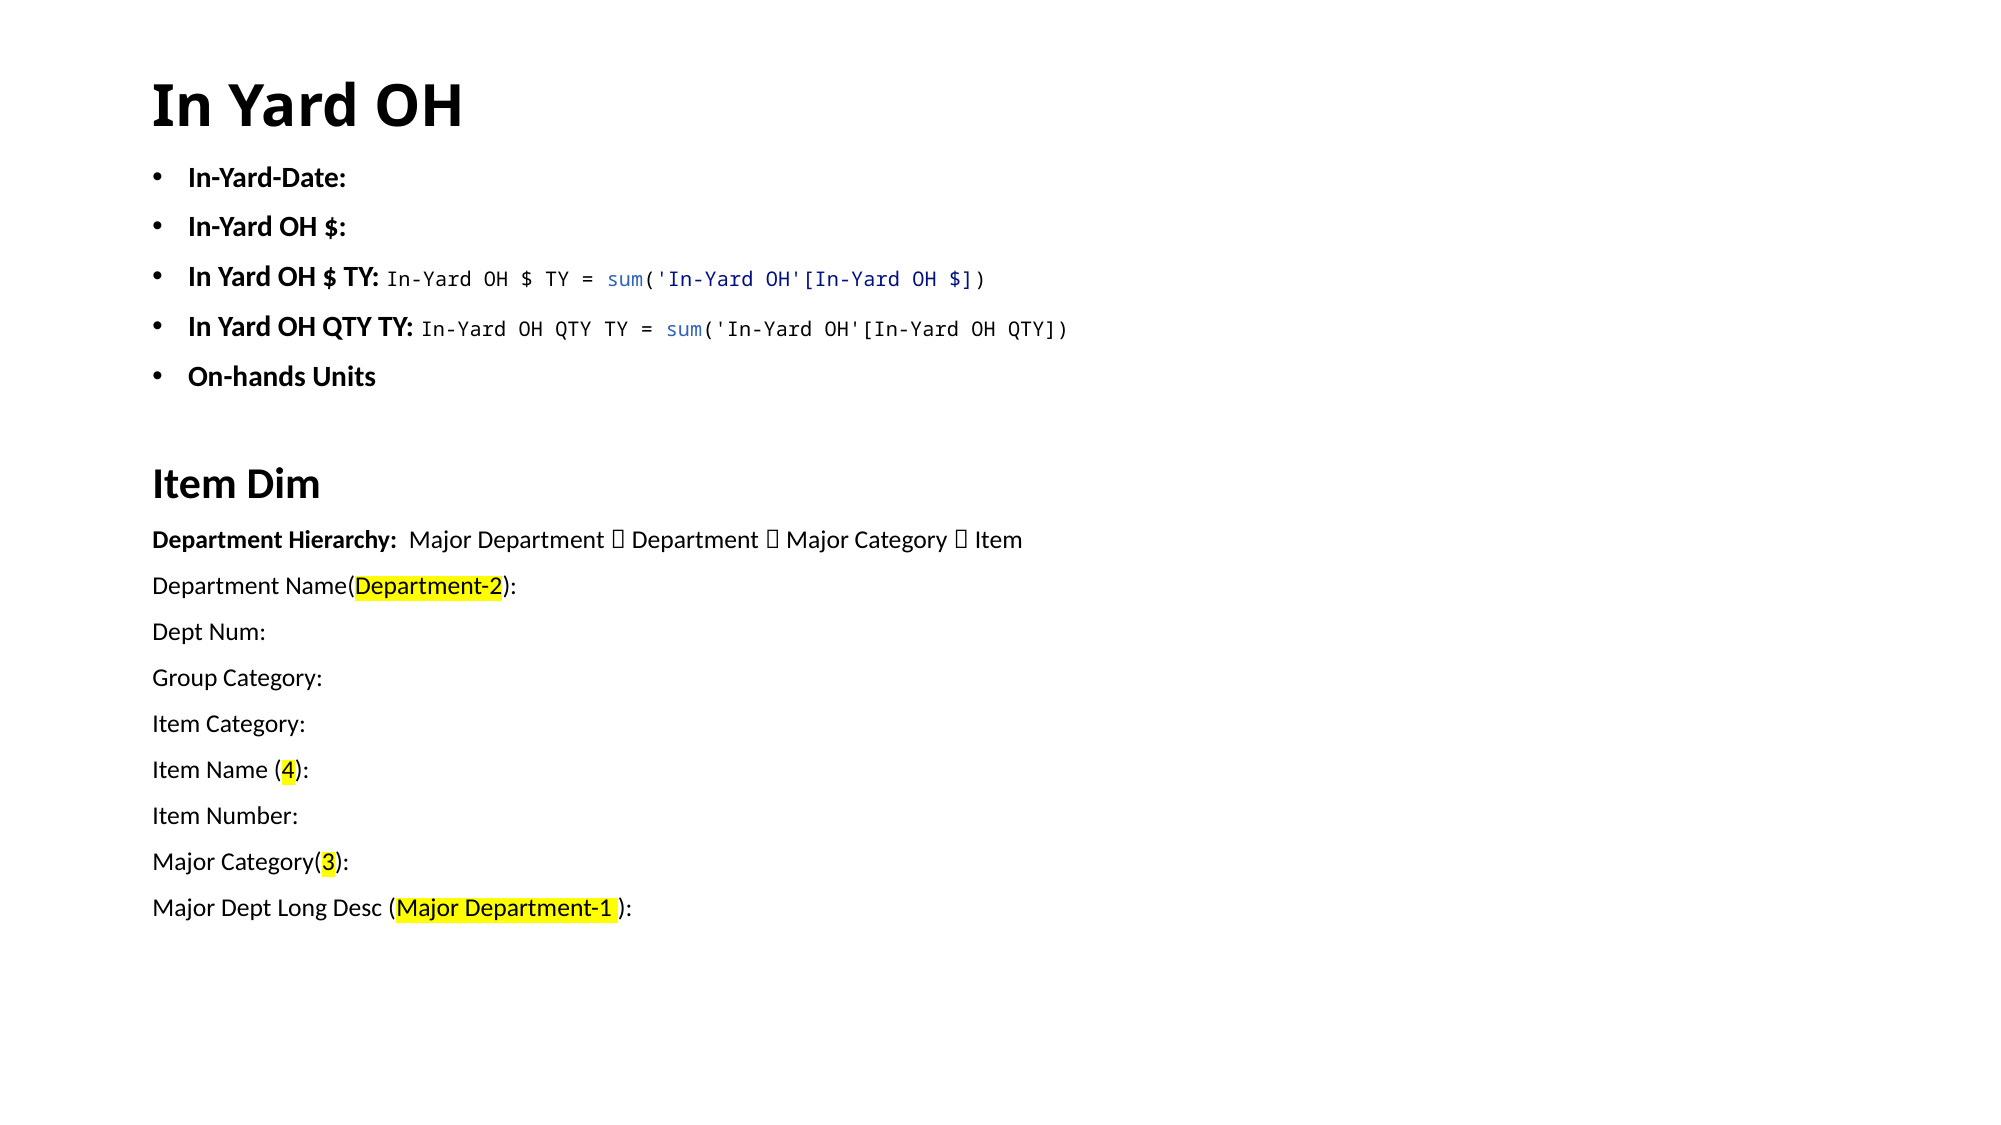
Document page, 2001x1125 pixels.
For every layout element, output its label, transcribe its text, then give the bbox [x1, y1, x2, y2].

list In-Yard-Date: In-Yard OH $: In Yard OH $ TY: In-Yard OH $ TY = sum('In-Yard OH'[In-Yard OH $]) In Yard OH QTY TY: In-Yard OH QTY TY = sum('In-Yard OH'[In-Yard OH QTY]) On-hands Units Item Dim Department Hierarchy: Major Department  Department  Major Category  Item Department Name(Department-2): Dept Num: Group Category: Item Category: Item Name (4): Item Number: Major Category(3): Major Dept Long Desc (Major Department-1 ): [137, 154, 1863, 1014]
title In Yard OH [137, 59, 1863, 154]
